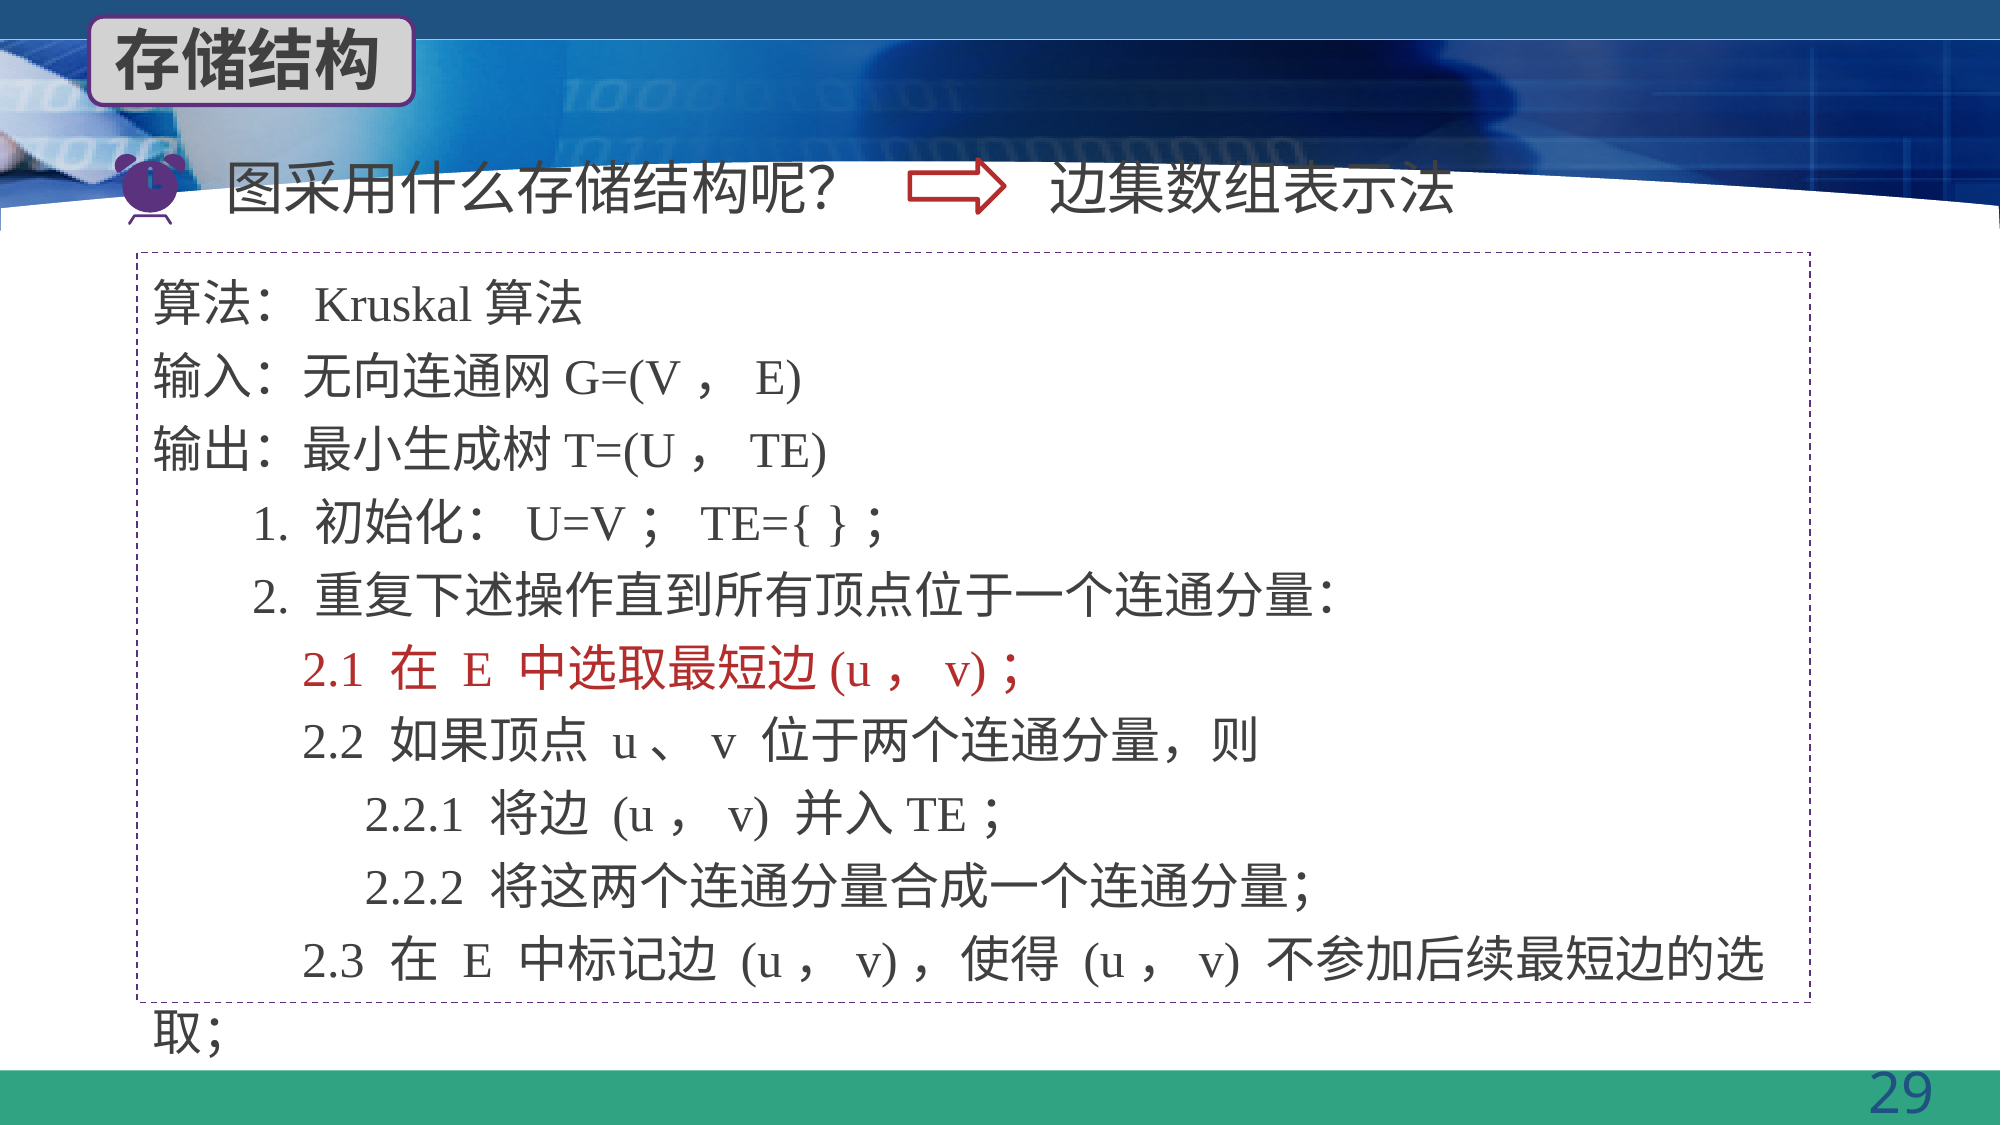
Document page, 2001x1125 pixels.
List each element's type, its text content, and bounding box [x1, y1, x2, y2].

text_box 算法：Kruskal算法 输入：无向连通网G=(V，E) 输出：最小生成树T=(U，TE) 1. 初始化：U=V；TE={ }； 2. 重复下述操作直到所有顶点位于一个连通分量： 2.1 在 E 中选取最短边(u，v)； 2.2 如果顶点 u、v 位于两个连通分量，则 2.2.1 将边 (u，v) 并入TE； 2.2.2 将这两个连通分量合成一个连通分量； 2.3 在 E 中标记边 (u，v)，使得 (u，v) 不参加后续最短边的选取； [137, 252, 1810, 1003]
picture [0, 40, 2000, 213]
text_box [86, 15, 408, 108]
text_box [909, 143, 1707, 230]
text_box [114, 143, 908, 230]
text_box 存储结构 [99, 10, 418, 105]
